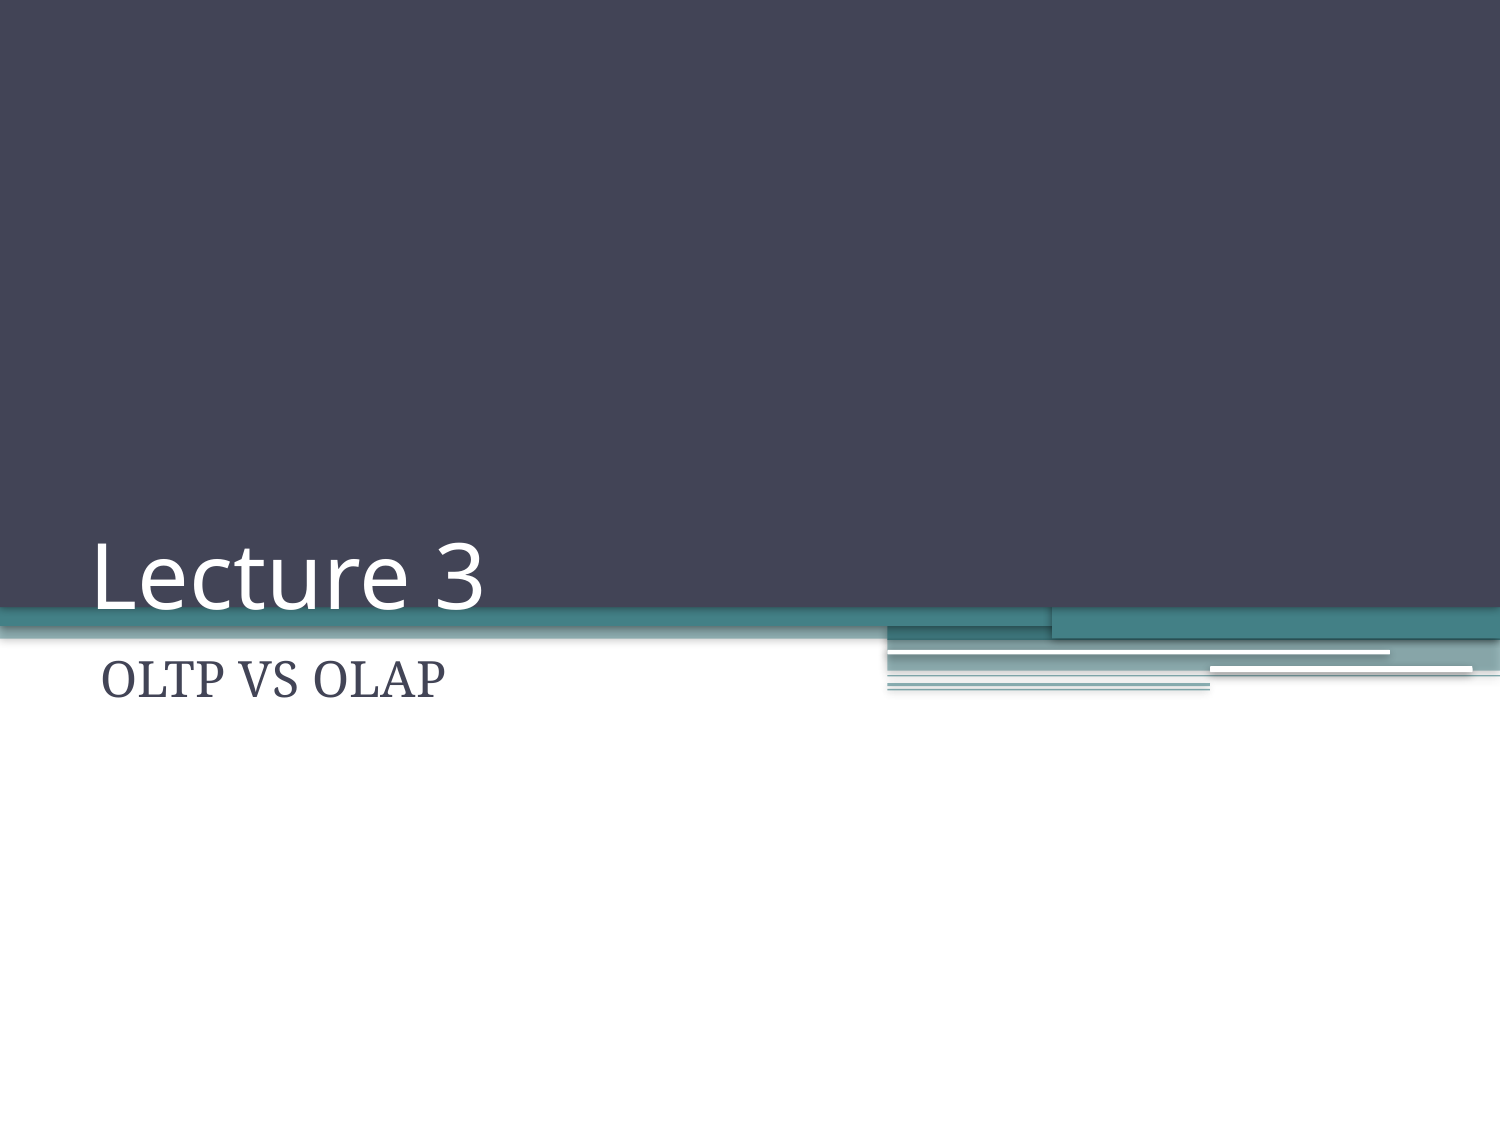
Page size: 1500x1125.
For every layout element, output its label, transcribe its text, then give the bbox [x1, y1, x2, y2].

title Lecture 3 [75, 394, 1463, 636]
subtitle OLTP VS OLAP [75, 639, 888, 928]
